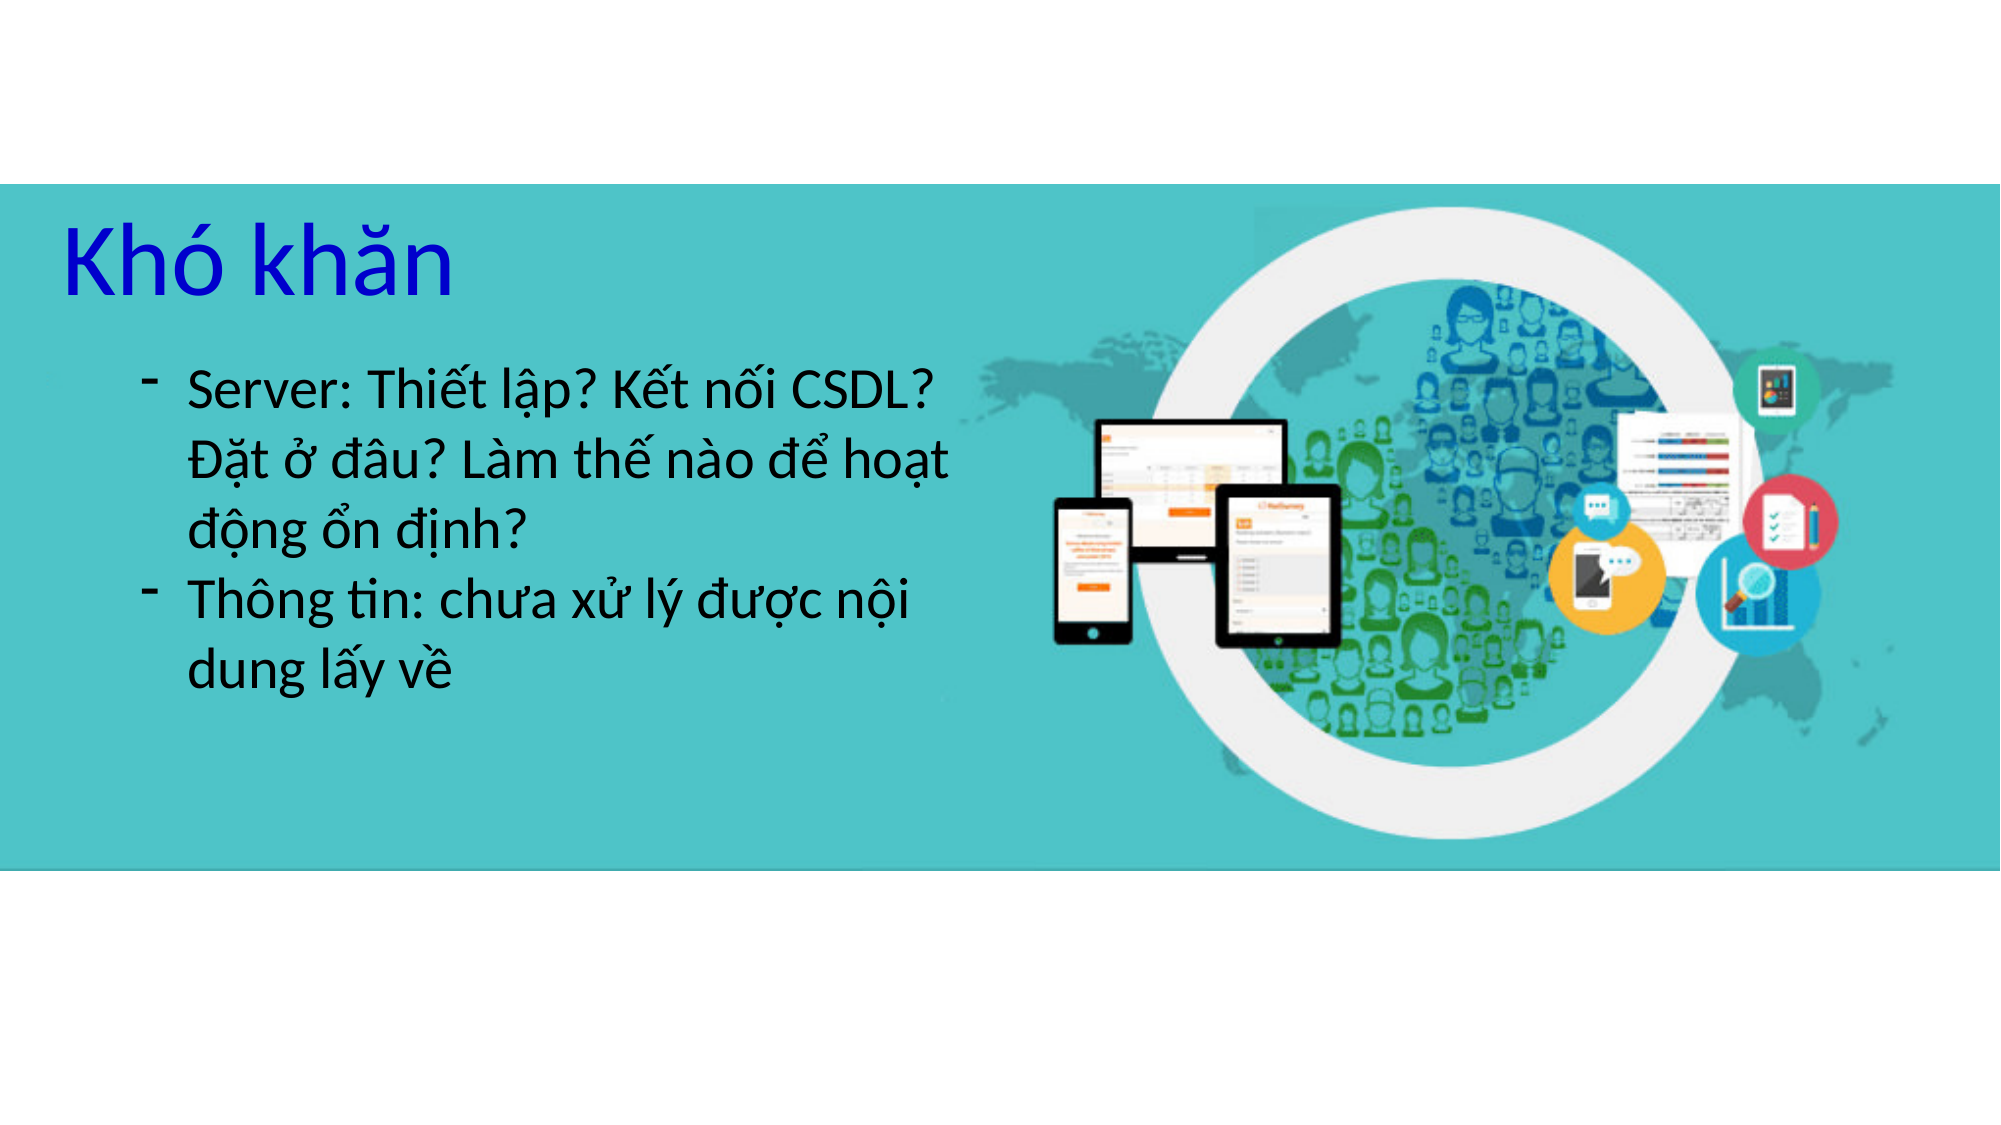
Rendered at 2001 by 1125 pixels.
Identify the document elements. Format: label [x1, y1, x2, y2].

picture [0, 184, 2000, 871]
